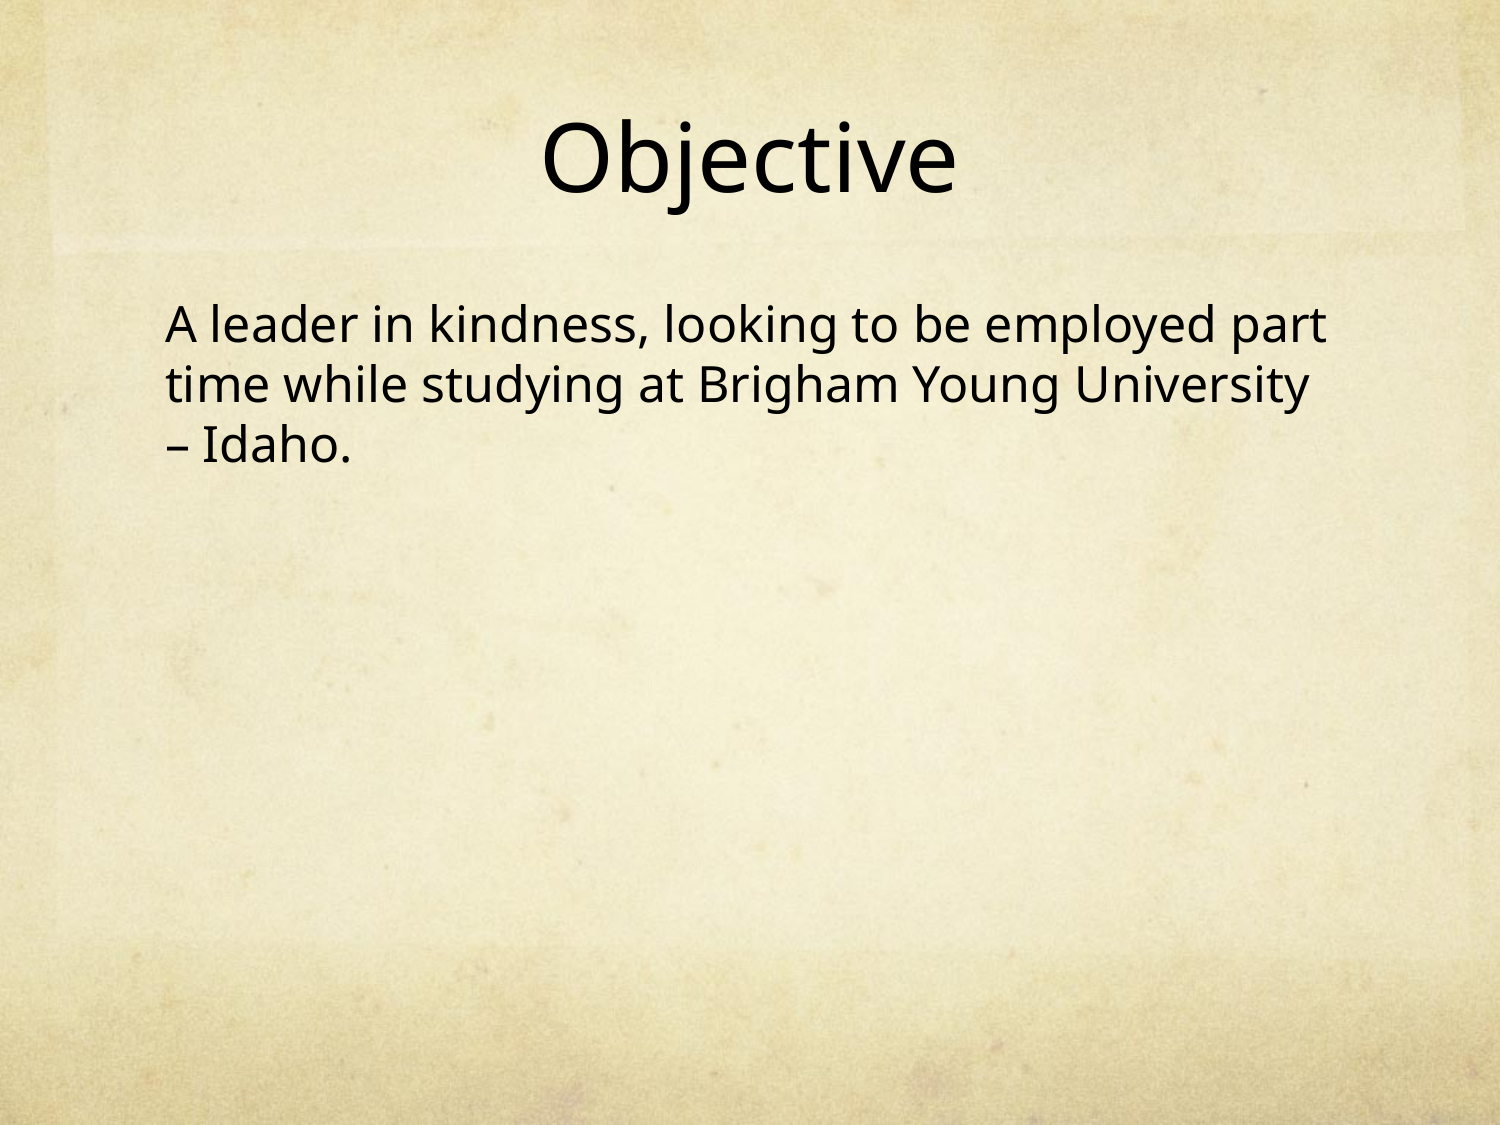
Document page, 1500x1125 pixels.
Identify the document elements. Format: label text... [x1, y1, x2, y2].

picture [0, 0, 1500, 1125]
list A leader in kindness, looking to be employed part time while studying at Brigham Young University – Idaho. [150, 284, 1350, 950]
title Objective [150, 82, 1350, 225]
